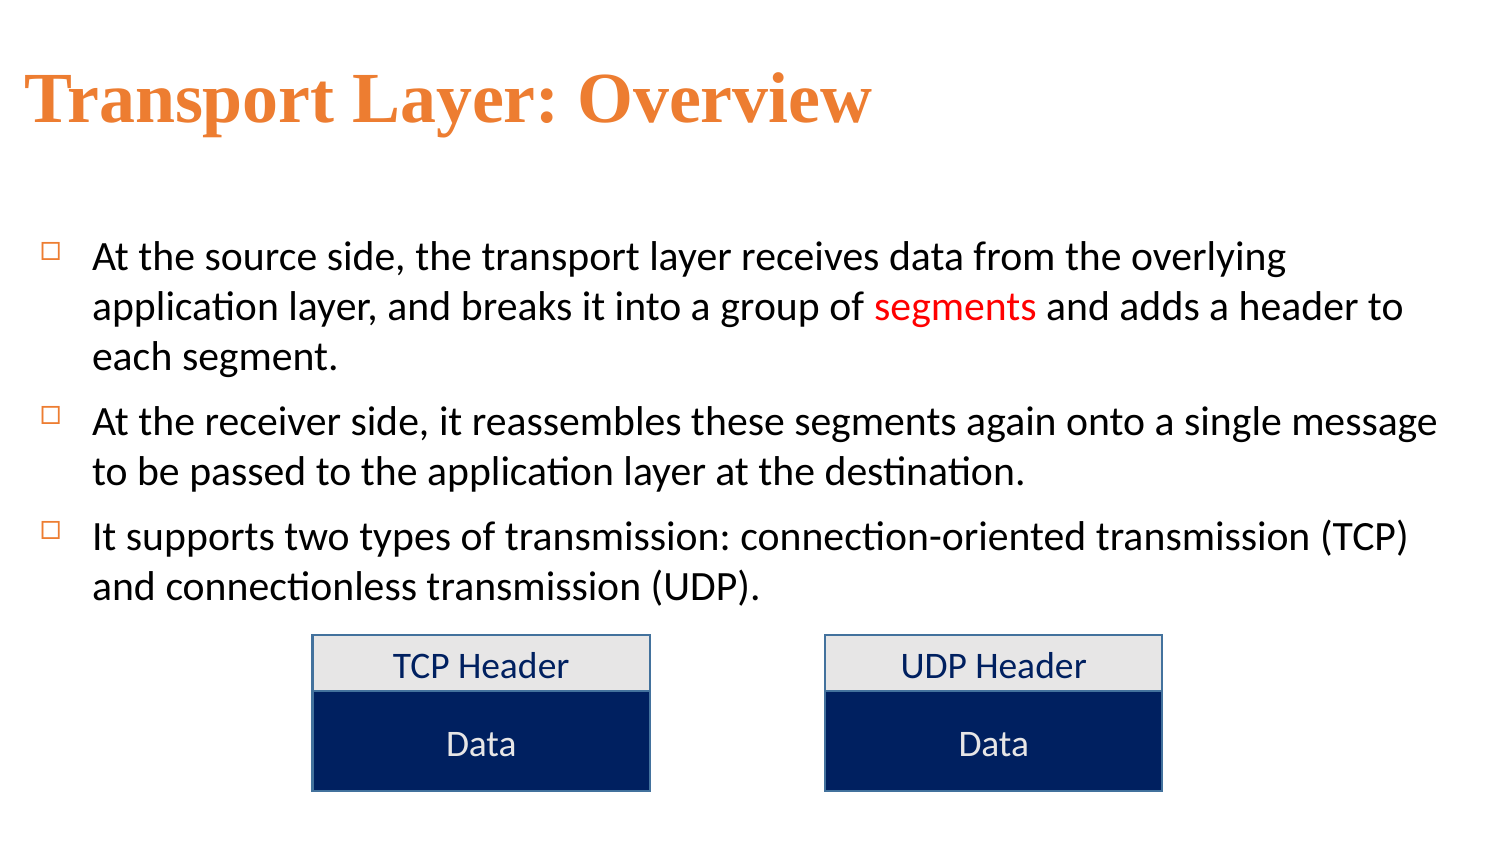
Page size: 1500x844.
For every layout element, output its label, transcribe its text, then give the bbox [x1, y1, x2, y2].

text_box Data [311, 692, 651, 792]
text_box Data [824, 692, 1163, 792]
text_box TCP Header [311, 634, 651, 692]
text_box UDP Header [824, 634, 1163, 692]
text_box Transport Layer: Overview [24, 46, 1325, 140]
text_box At the source side, the transport layer receives data from the overlying application layer, and breaks it into a group of segments and adds a header to each segment. At the receiver side, it reassembles these segments again onto a single message to be passed to the application layer at the destination. It supports two types of transmission: connection-oriented transmission (TCP) and connectionless transmission (UDP). [24, 221, 1463, 610]
